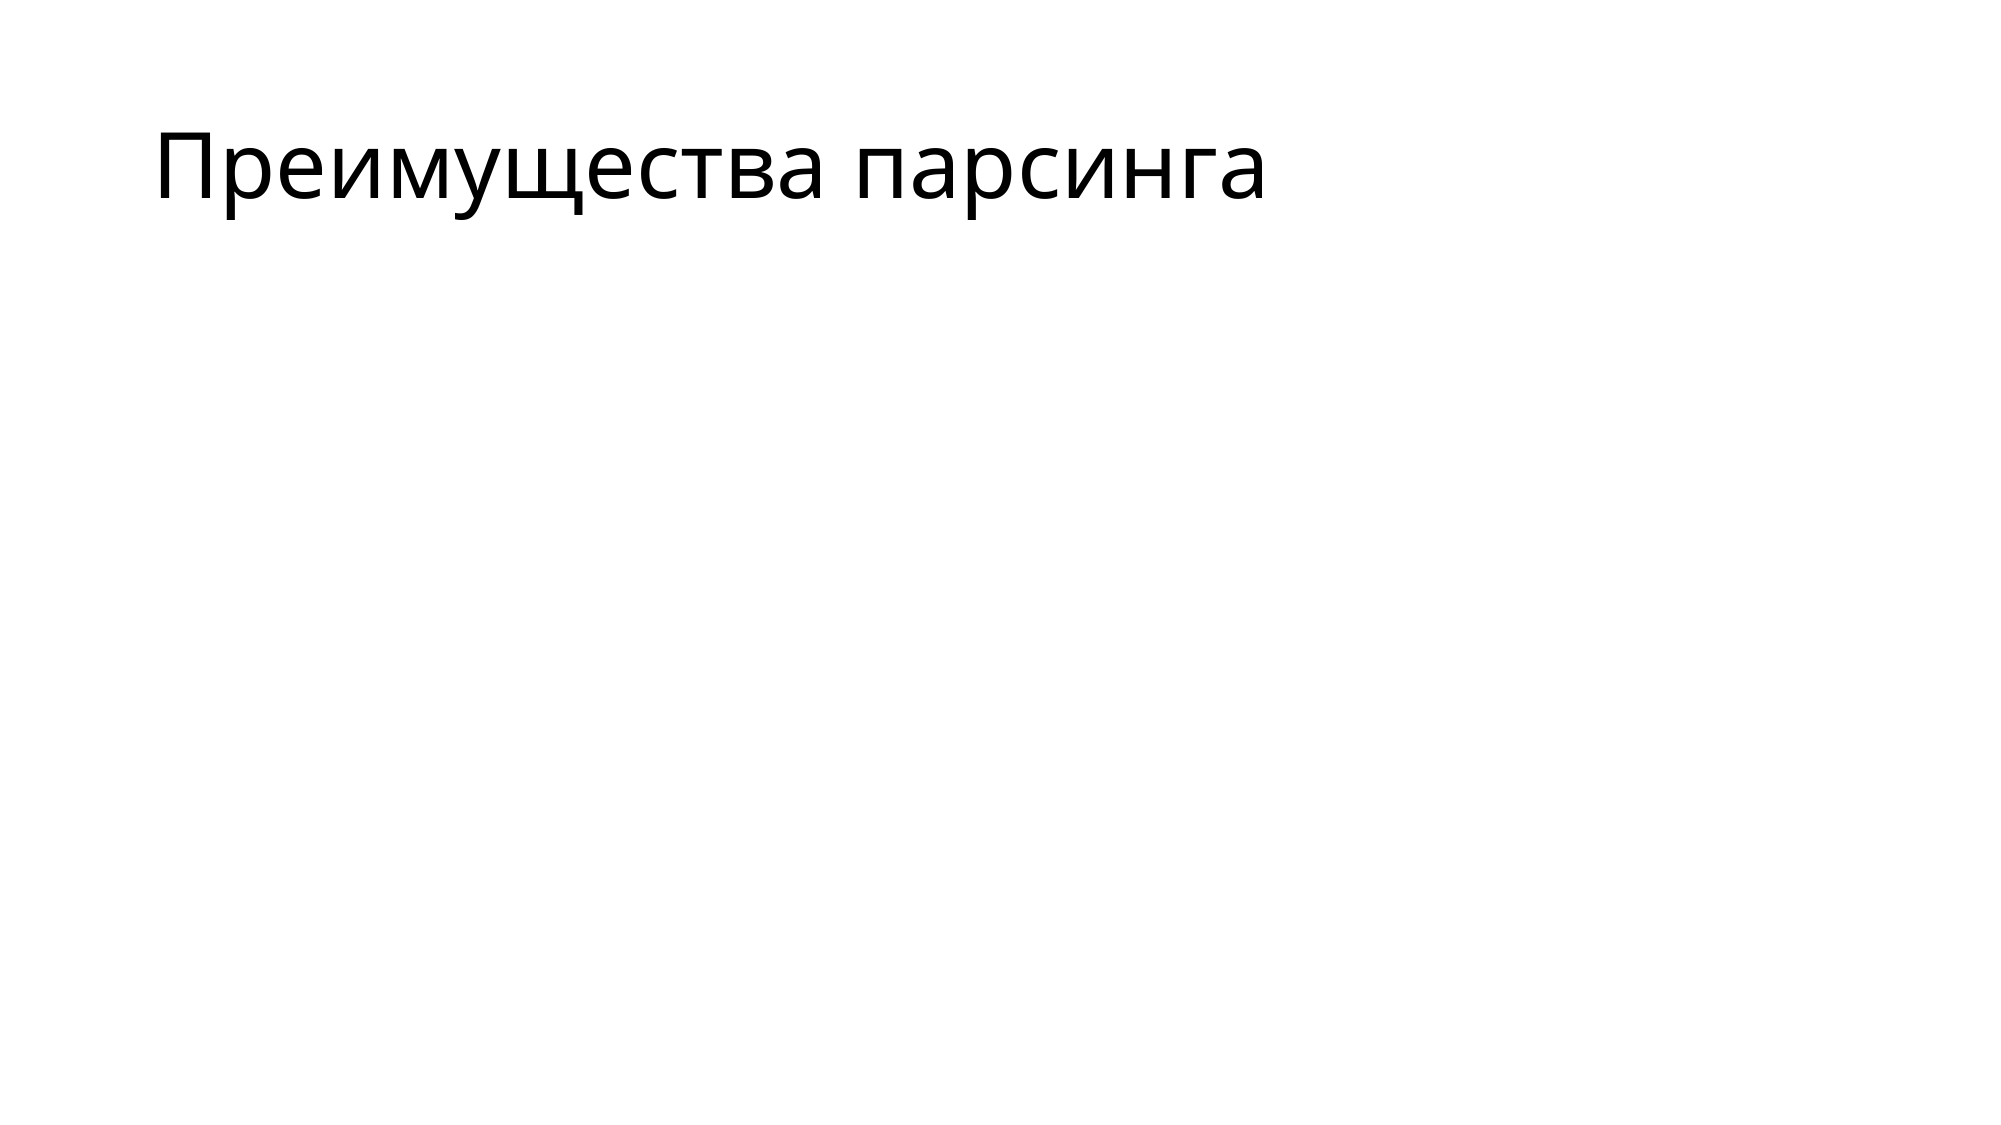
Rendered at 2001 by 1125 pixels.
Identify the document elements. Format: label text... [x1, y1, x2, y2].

title Преимущества парсинга [137, 59, 1863, 278]
